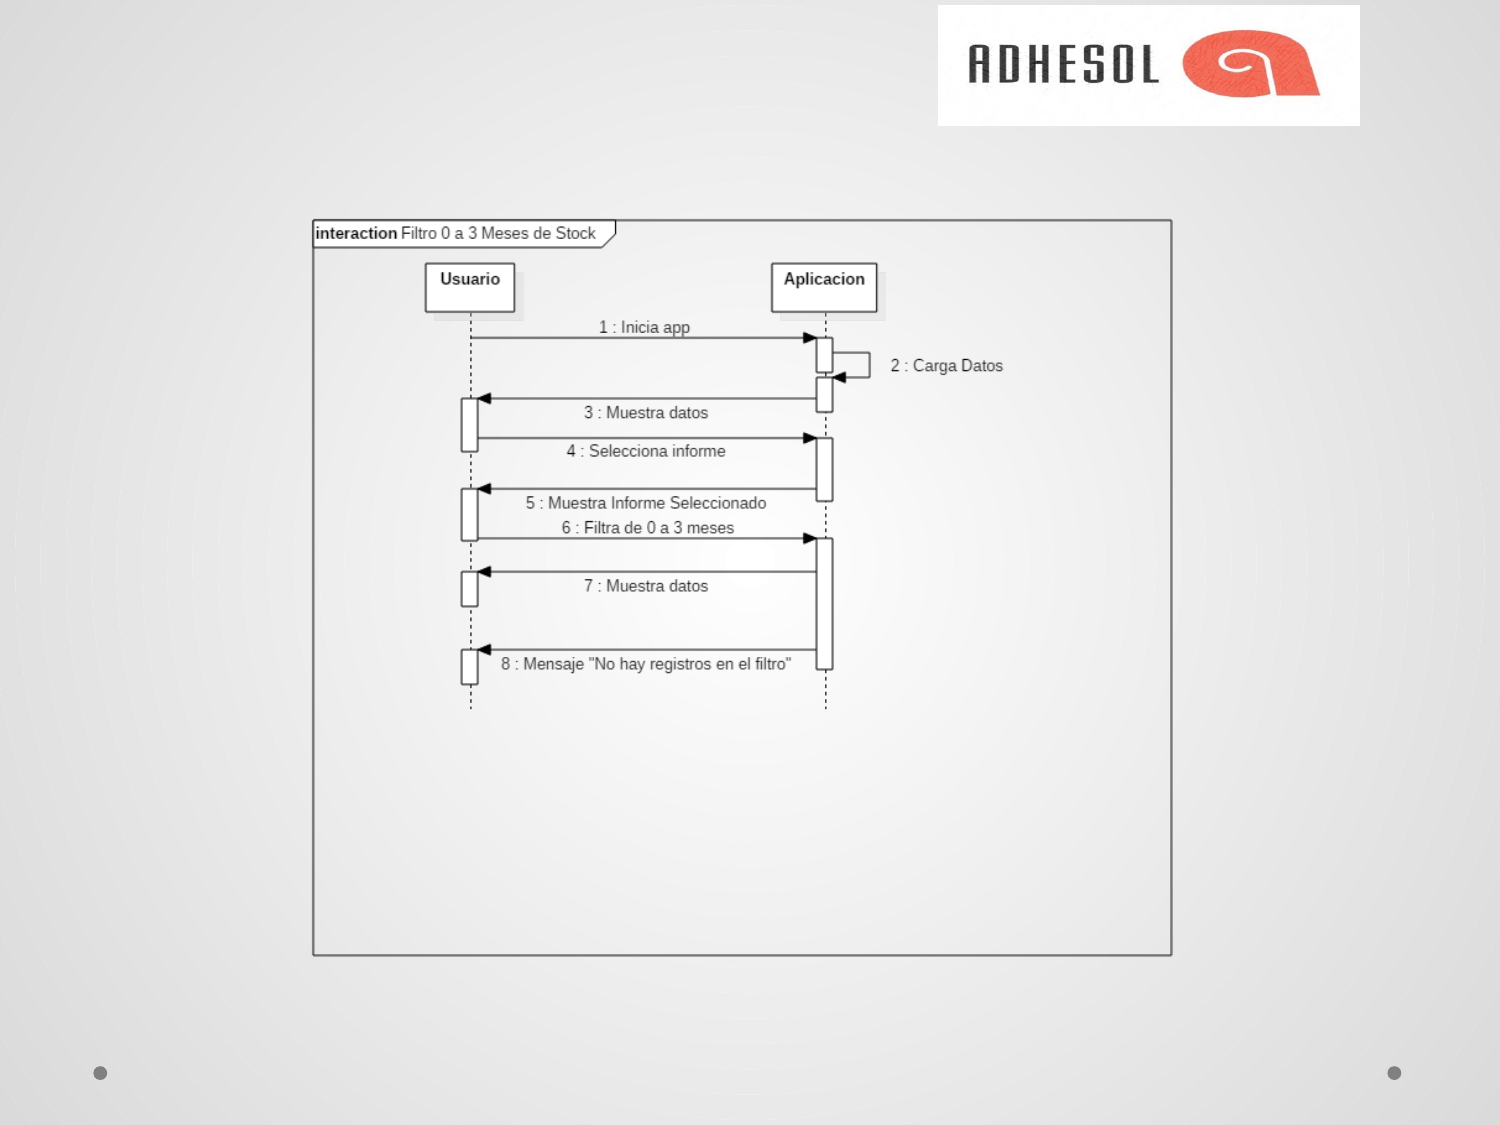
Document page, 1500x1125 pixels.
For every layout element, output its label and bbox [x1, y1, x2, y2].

picture [300, 207, 1221, 1006]
picture [938, 5, 1360, 126]
